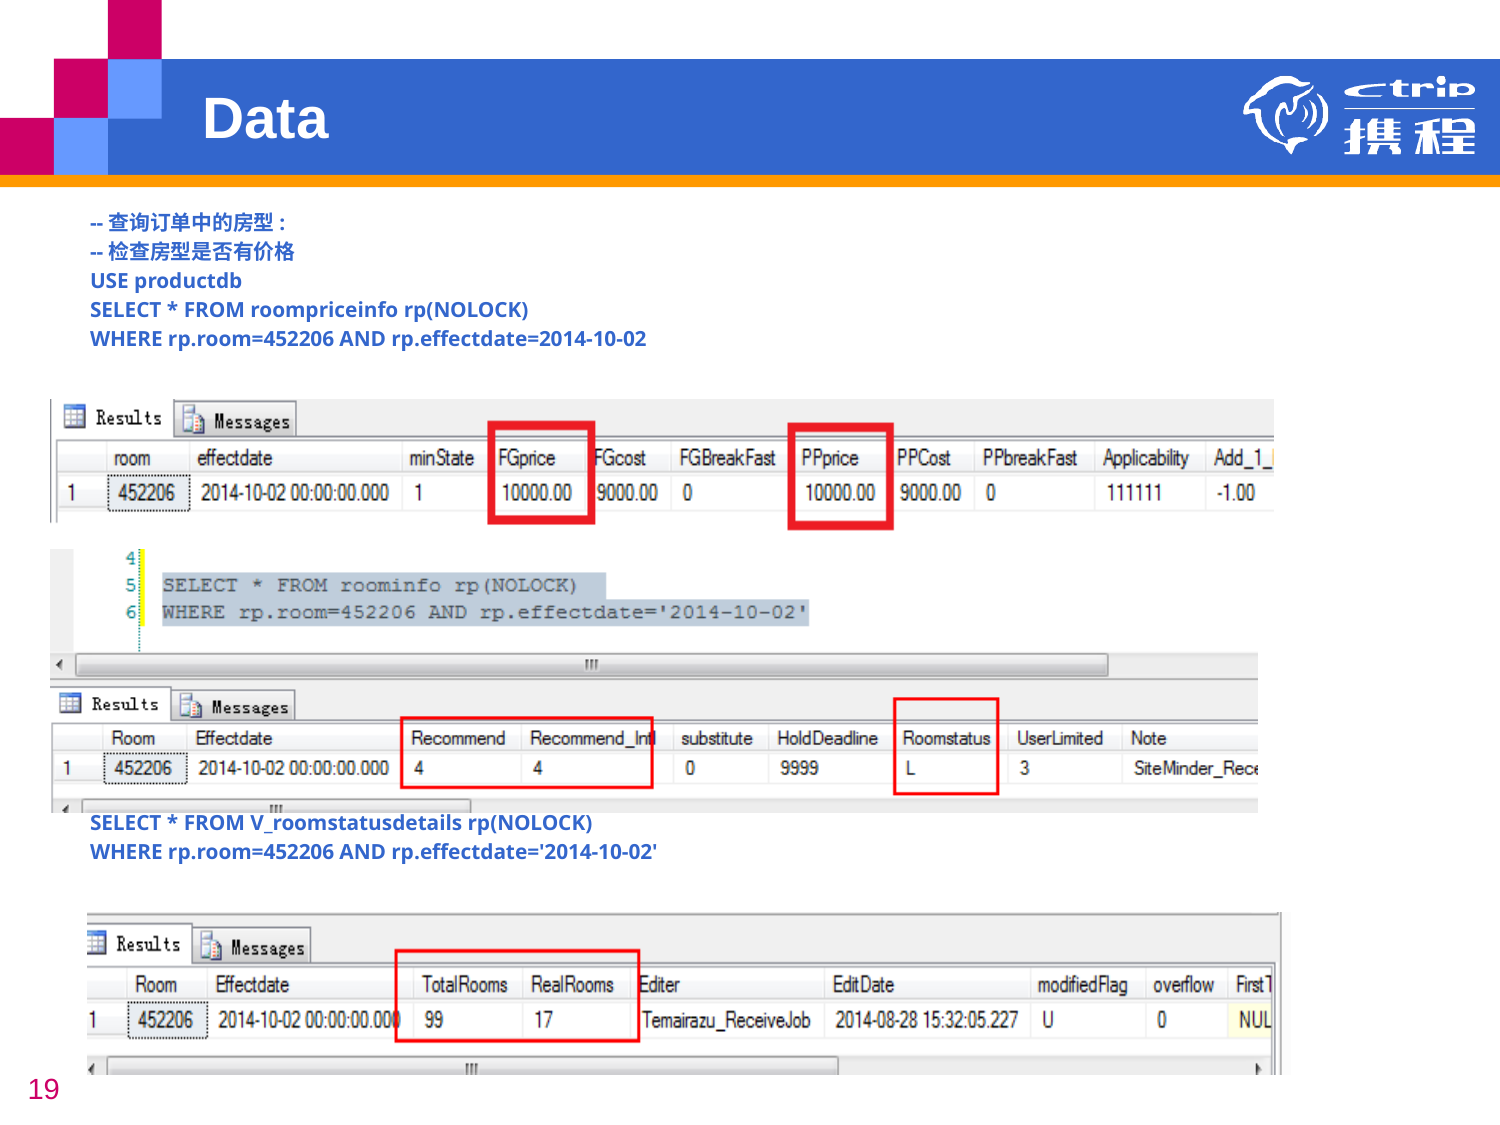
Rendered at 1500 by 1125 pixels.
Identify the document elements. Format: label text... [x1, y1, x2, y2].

picture [49, 399, 1274, 538]
picture [49, 549, 1258, 813]
slide_number 19 [0, 1062, 76, 1116]
title Data [187, 75, 1400, 155]
picture [87, 912, 1291, 1076]
picture [1237, 69, 1488, 163]
list --查询订单中的房型: --检查房型是否有价格 USE productdb SELECT * FROM roompriceinfo rp(NOLOCK) WHERE rp.room=452206 AND rp.effectdate=2014-10-02 --检查房态是否可订: SELECT * FROM V_roomstatusdetails rp(NOLOCK) WHERE rp.room=452206 AND rp.effectdate='2014-10-02' [75, 201, 1425, 1063]
